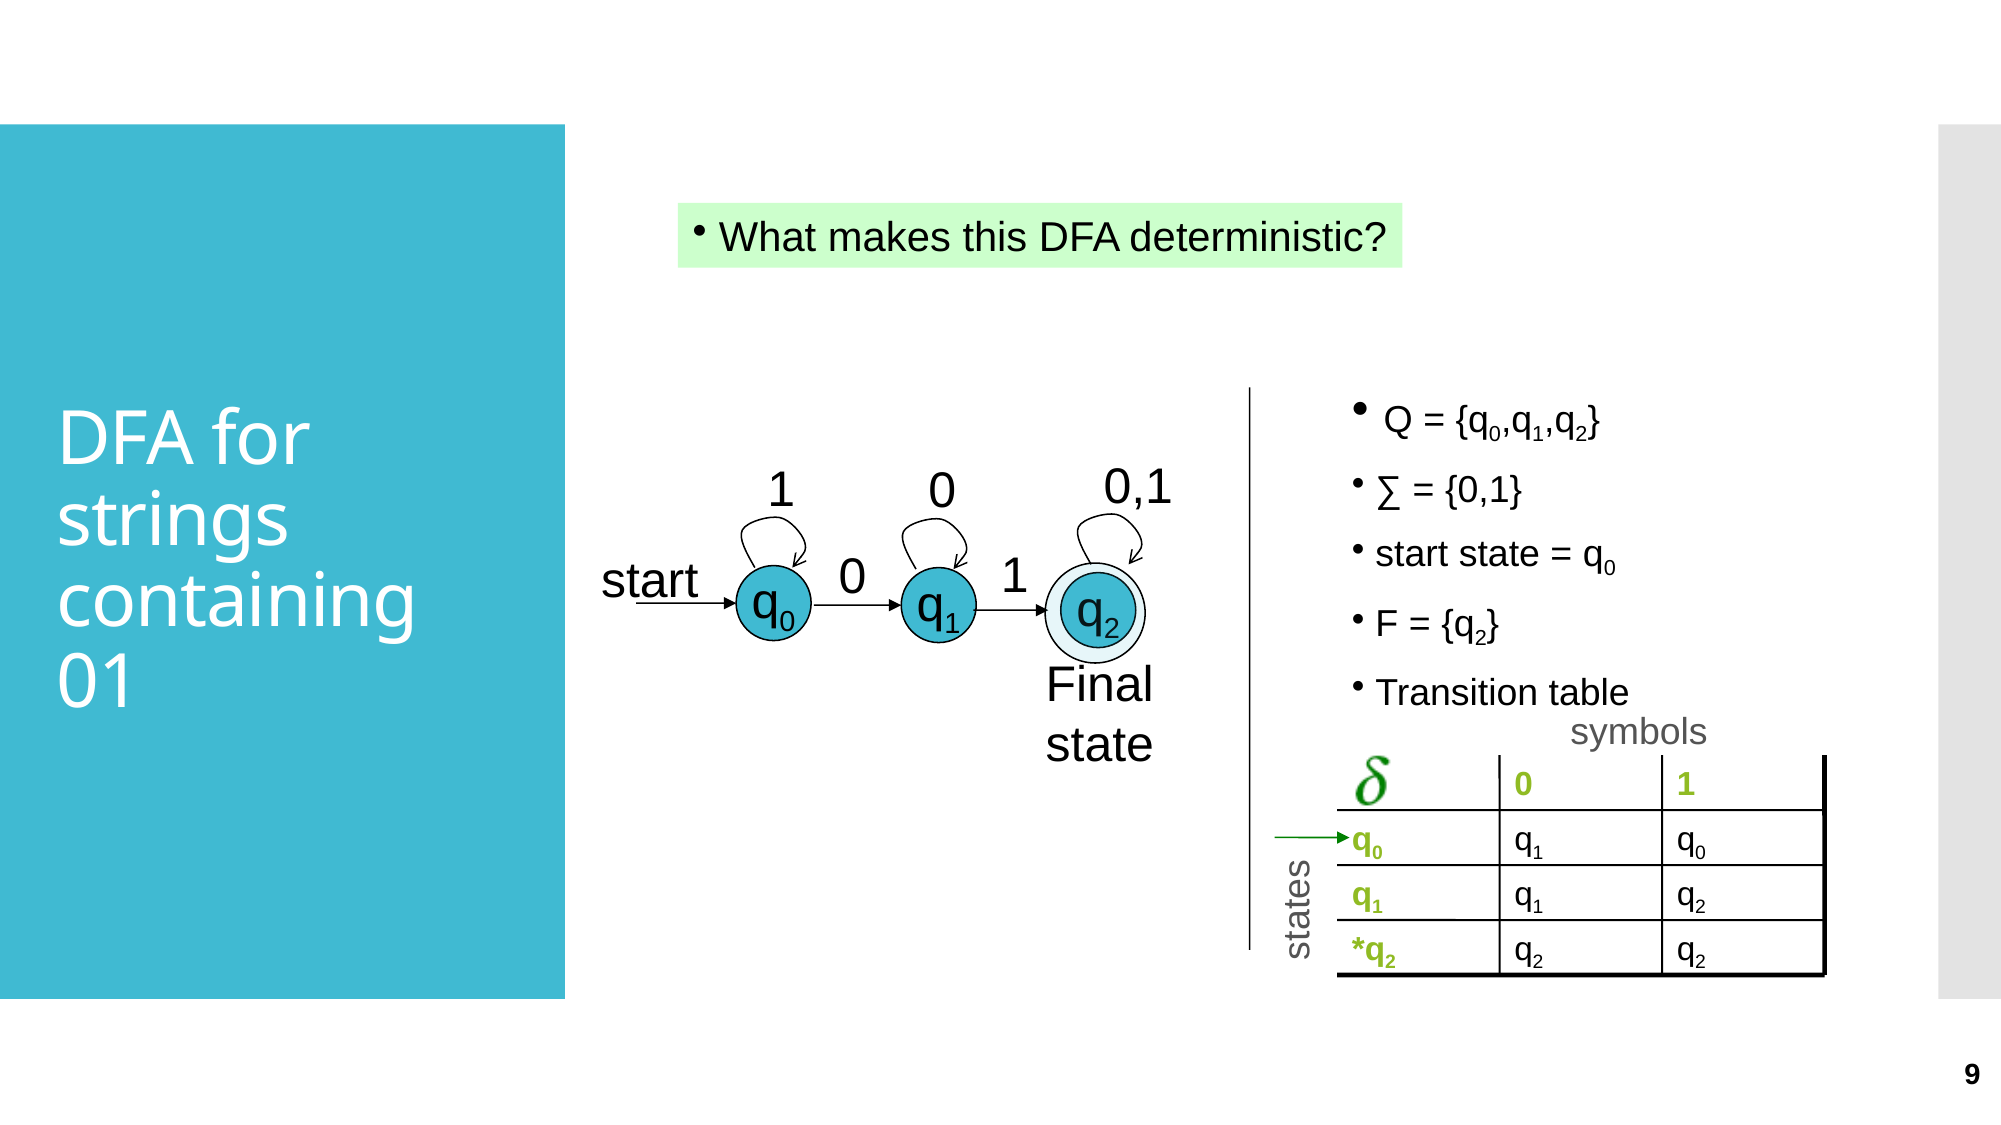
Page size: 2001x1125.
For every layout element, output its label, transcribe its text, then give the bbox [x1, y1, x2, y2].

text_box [899, 450, 972, 570]
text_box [973, 534, 1137, 648]
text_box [585, 540, 812, 641]
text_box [1249, 374, 1863, 976]
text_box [813, 536, 973, 643]
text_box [737, 448, 811, 568]
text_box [1029, 562, 1171, 781]
slide_number 9 [1744, 1042, 1996, 1103]
text_box What makes this DFA deterministic? [677, 202, 1403, 268]
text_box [1074, 445, 1189, 565]
title DFA for strings containing 01 [41, 184, 525, 940]
